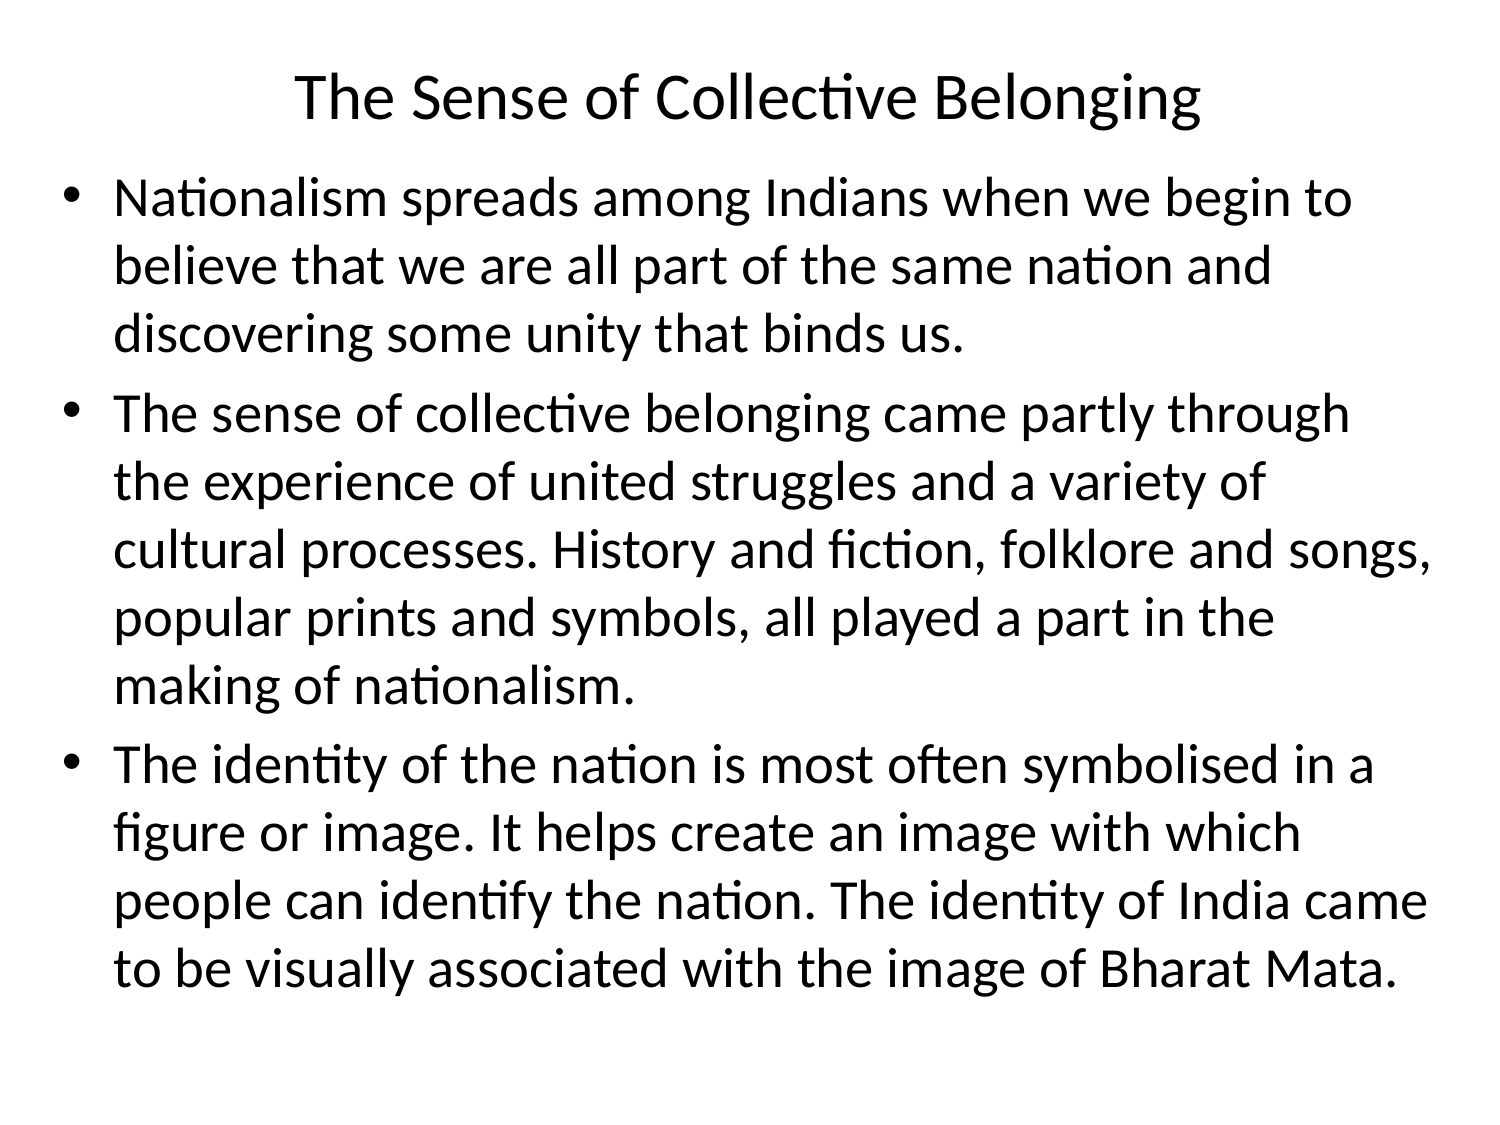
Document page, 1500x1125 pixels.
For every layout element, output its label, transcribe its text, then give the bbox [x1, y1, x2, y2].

title The Sense of Collective Belonging [75, 45, 1425, 141]
list Nationalism spreads among Indians when we begin to believe that we are all part of the same nation and discovering some unity that binds us. The sense of collective belonging came partly through the experience of united struggles and a variety of cultural processes. History and fiction, folklore and songs, popular prints and symbols, all played a part in the making of nationalism. The identity of the nation is most often symbolised in a figure or image. It helps create an image with which people can identify the nation. The identity of India came to be visually associated with the image of Bharat Mata. [46, 152, 1454, 1079]
